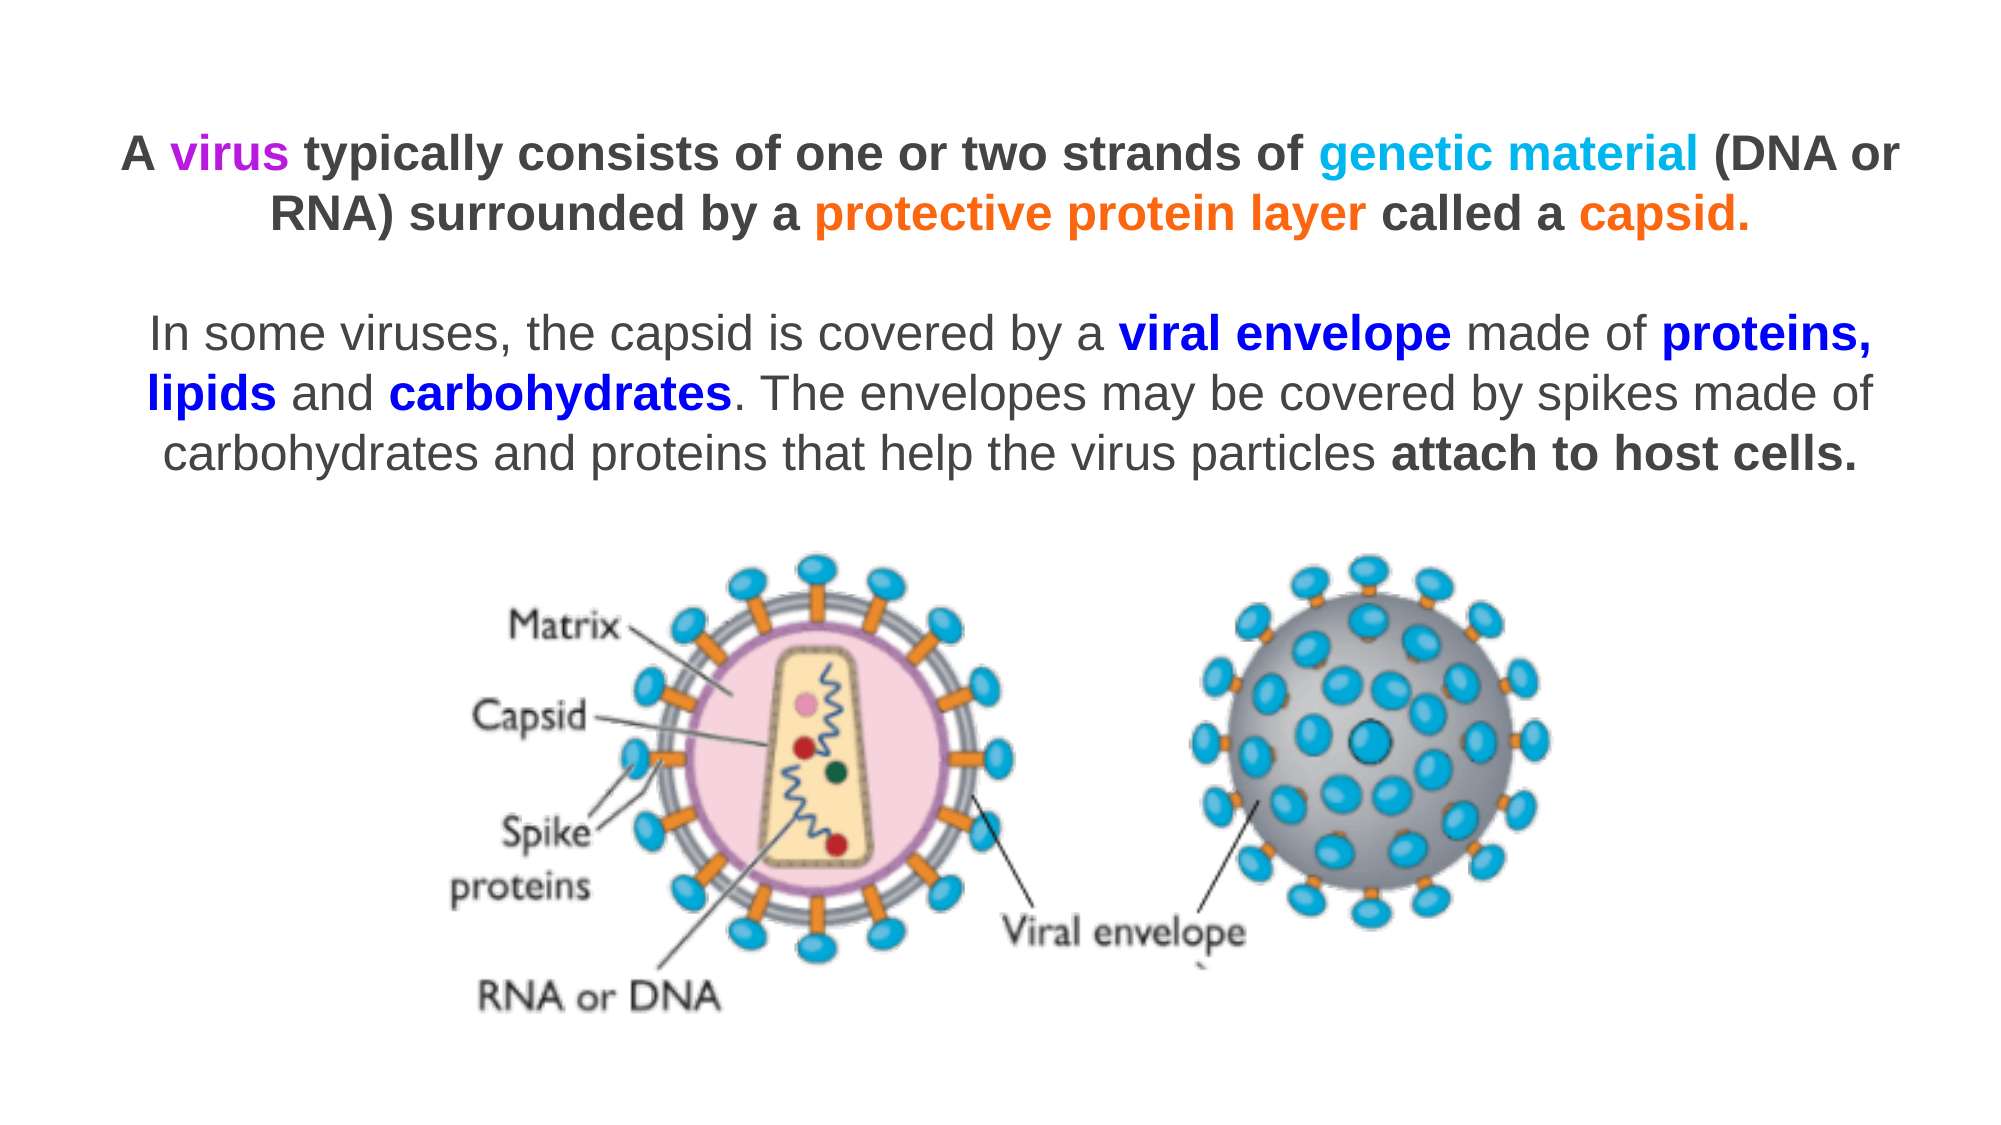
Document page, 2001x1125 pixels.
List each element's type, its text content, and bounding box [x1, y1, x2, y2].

picture [440, 547, 1554, 1019]
text_box A virus typically consists of one or two strands of genetic material (DNA or RNA) surrounded by a protective protein layer called a capsid. In some viruses, the capsid is covered by a viral envelope made of proteins, lipids and carbohydrates. The envelopes may be covered by spikes made of carbohydrates and proteins that help the virus particles attach to host cells. [89, 112, 1932, 488]
